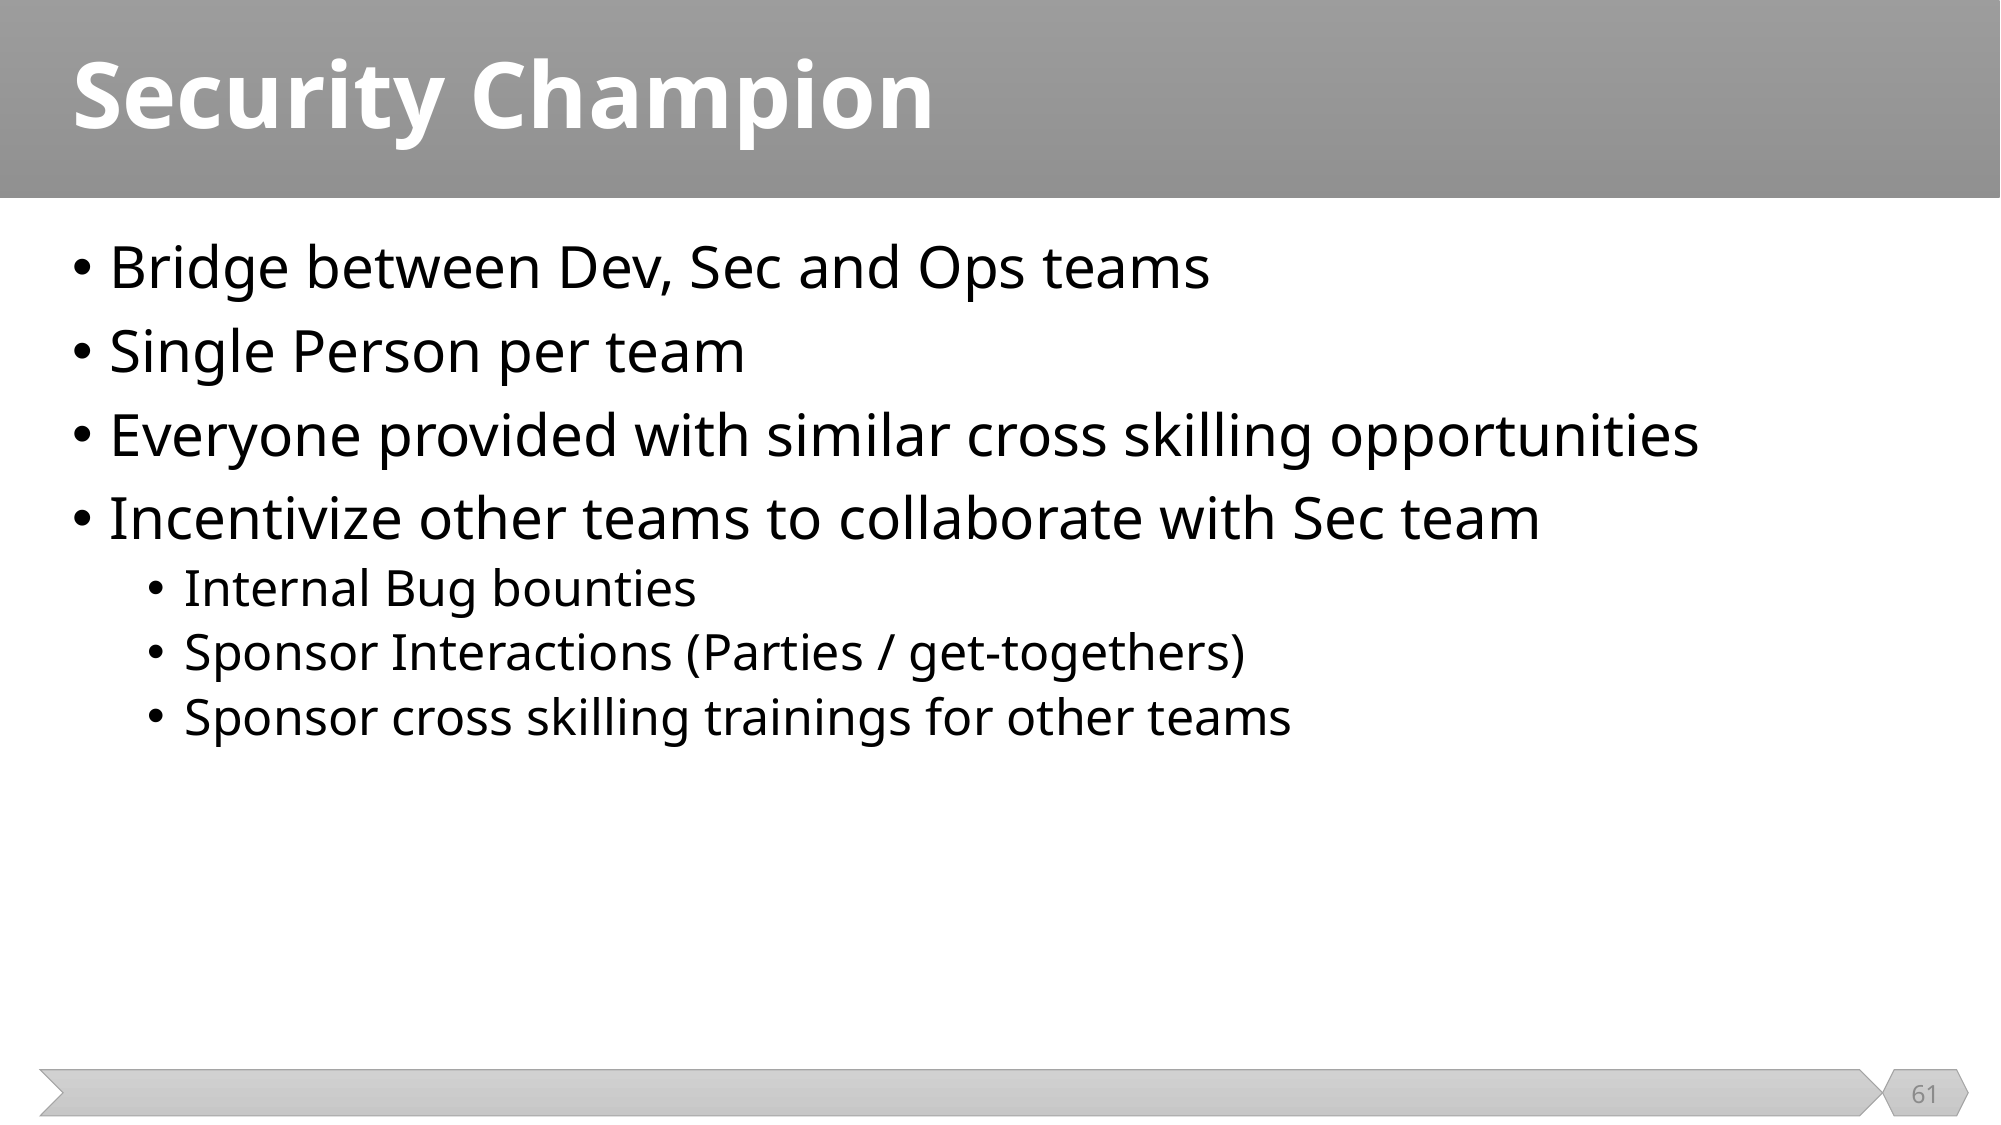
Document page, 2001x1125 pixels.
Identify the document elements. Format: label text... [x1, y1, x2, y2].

list Bridge between Dev, Sec and Ops teams Single Person per team Everyone provided with similar cross skilling opportunities Incentivize other teams to collaborate with Sec team Internal Bug bounties Sponsor Interactions (Parties / get-togethers) Sponsor cross skilling trainings for other teams [56, 230, 1969, 1010]
title Security Champion [56, 0, 1969, 199]
slide_number 61 [1882, 1065, 1969, 1125]
